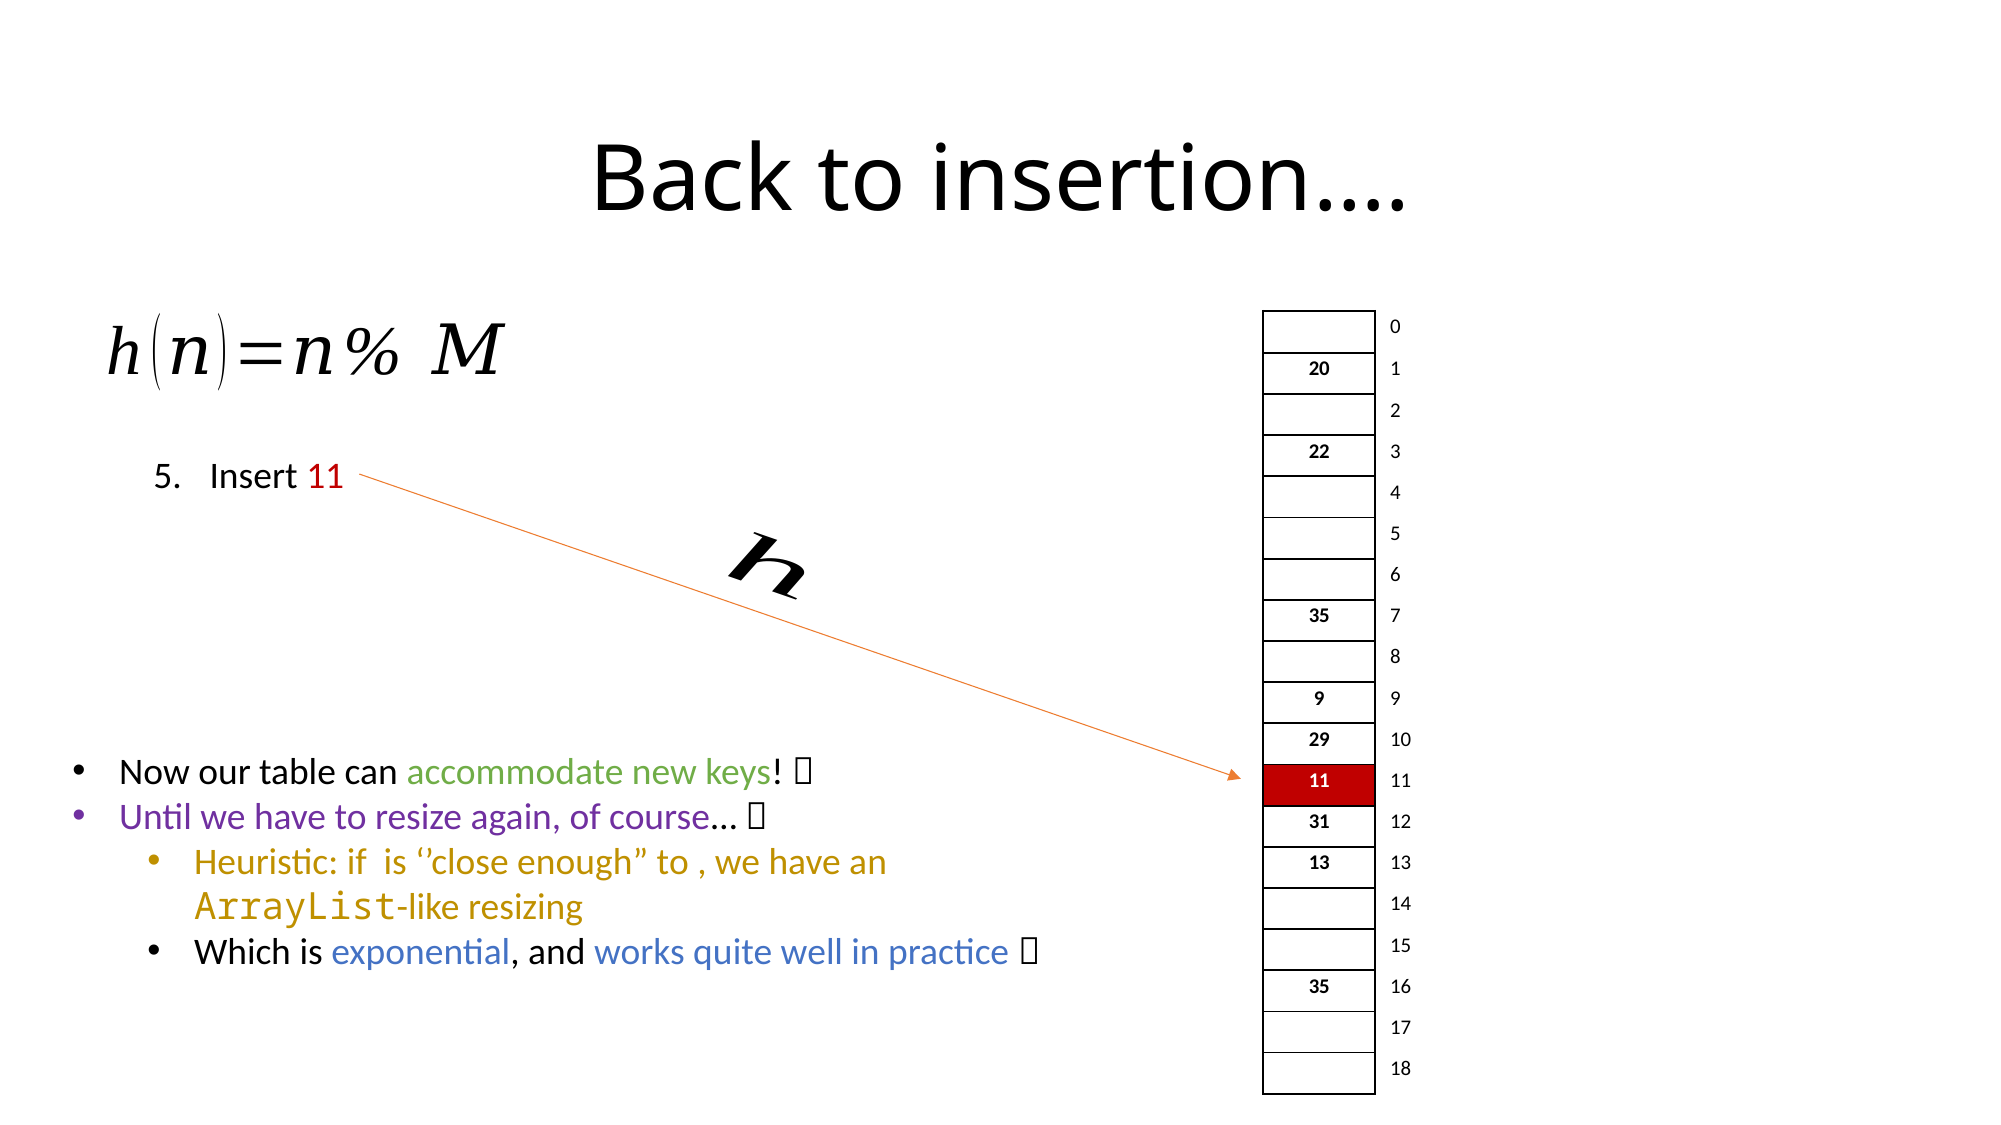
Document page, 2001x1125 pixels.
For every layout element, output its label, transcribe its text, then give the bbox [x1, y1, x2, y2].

table_cell 14 [1376, 888, 1487, 929]
table_cell [1264, 889, 1374, 928]
table_header 0 [1376, 311, 1487, 353]
table_cell 15 [1376, 929, 1487, 970]
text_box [360, 474, 1241, 779]
table_cell 9 [1376, 682, 1487, 723]
table_cell 6 [1376, 559, 1487, 600]
table_cell 22 [1264, 436, 1374, 475]
table_cell 4 [1376, 476, 1487, 517]
table_cell 11 [1376, 764, 1487, 806]
table_cell 3 [1376, 435, 1487, 476]
table_header [1264, 312, 1374, 352]
table_cell 20 [1264, 354, 1374, 393]
table_cell [1264, 642, 1374, 681]
table_cell 18 [1376, 1053, 1487, 1094]
table_cell [1264, 930, 1374, 969]
table_cell [1264, 395, 1374, 434]
table_cell 11 [1264, 765, 1374, 805]
table_cell 5 [1376, 517, 1487, 559]
table_cell 31 [1264, 807, 1374, 846]
title Back to insertion…. [137, 71, 1863, 290]
table_cell [1264, 1053, 1374, 1093]
table_cell 8 [1376, 641, 1487, 682]
table_cell 10 [1376, 723, 1487, 764]
table_cell 35 [1264, 601, 1374, 640]
table_cell [1264, 518, 1374, 558]
table_cell 7 [1376, 600, 1487, 641]
table_cell [1264, 560, 1374, 599]
table_cell [1264, 1012, 1374, 1052]
table_cell 2 [1376, 394, 1487, 435]
table_cell 16 [1376, 970, 1487, 1011]
table_cell 13 [1264, 848, 1374, 887]
table_cell [1264, 477, 1374, 517]
table_cell 9 [1264, 683, 1374, 722]
text_box Insert 11 [138, 444, 360, 504]
table_cell 12 [1376, 806, 1487, 847]
table_cell 35 [1264, 971, 1374, 1011]
table_cell 29 [1264, 724, 1374, 764]
table_cell 1 [1376, 353, 1487, 394]
table_cell 13 [1376, 847, 1487, 888]
table_cell 17 [1376, 1011, 1487, 1053]
